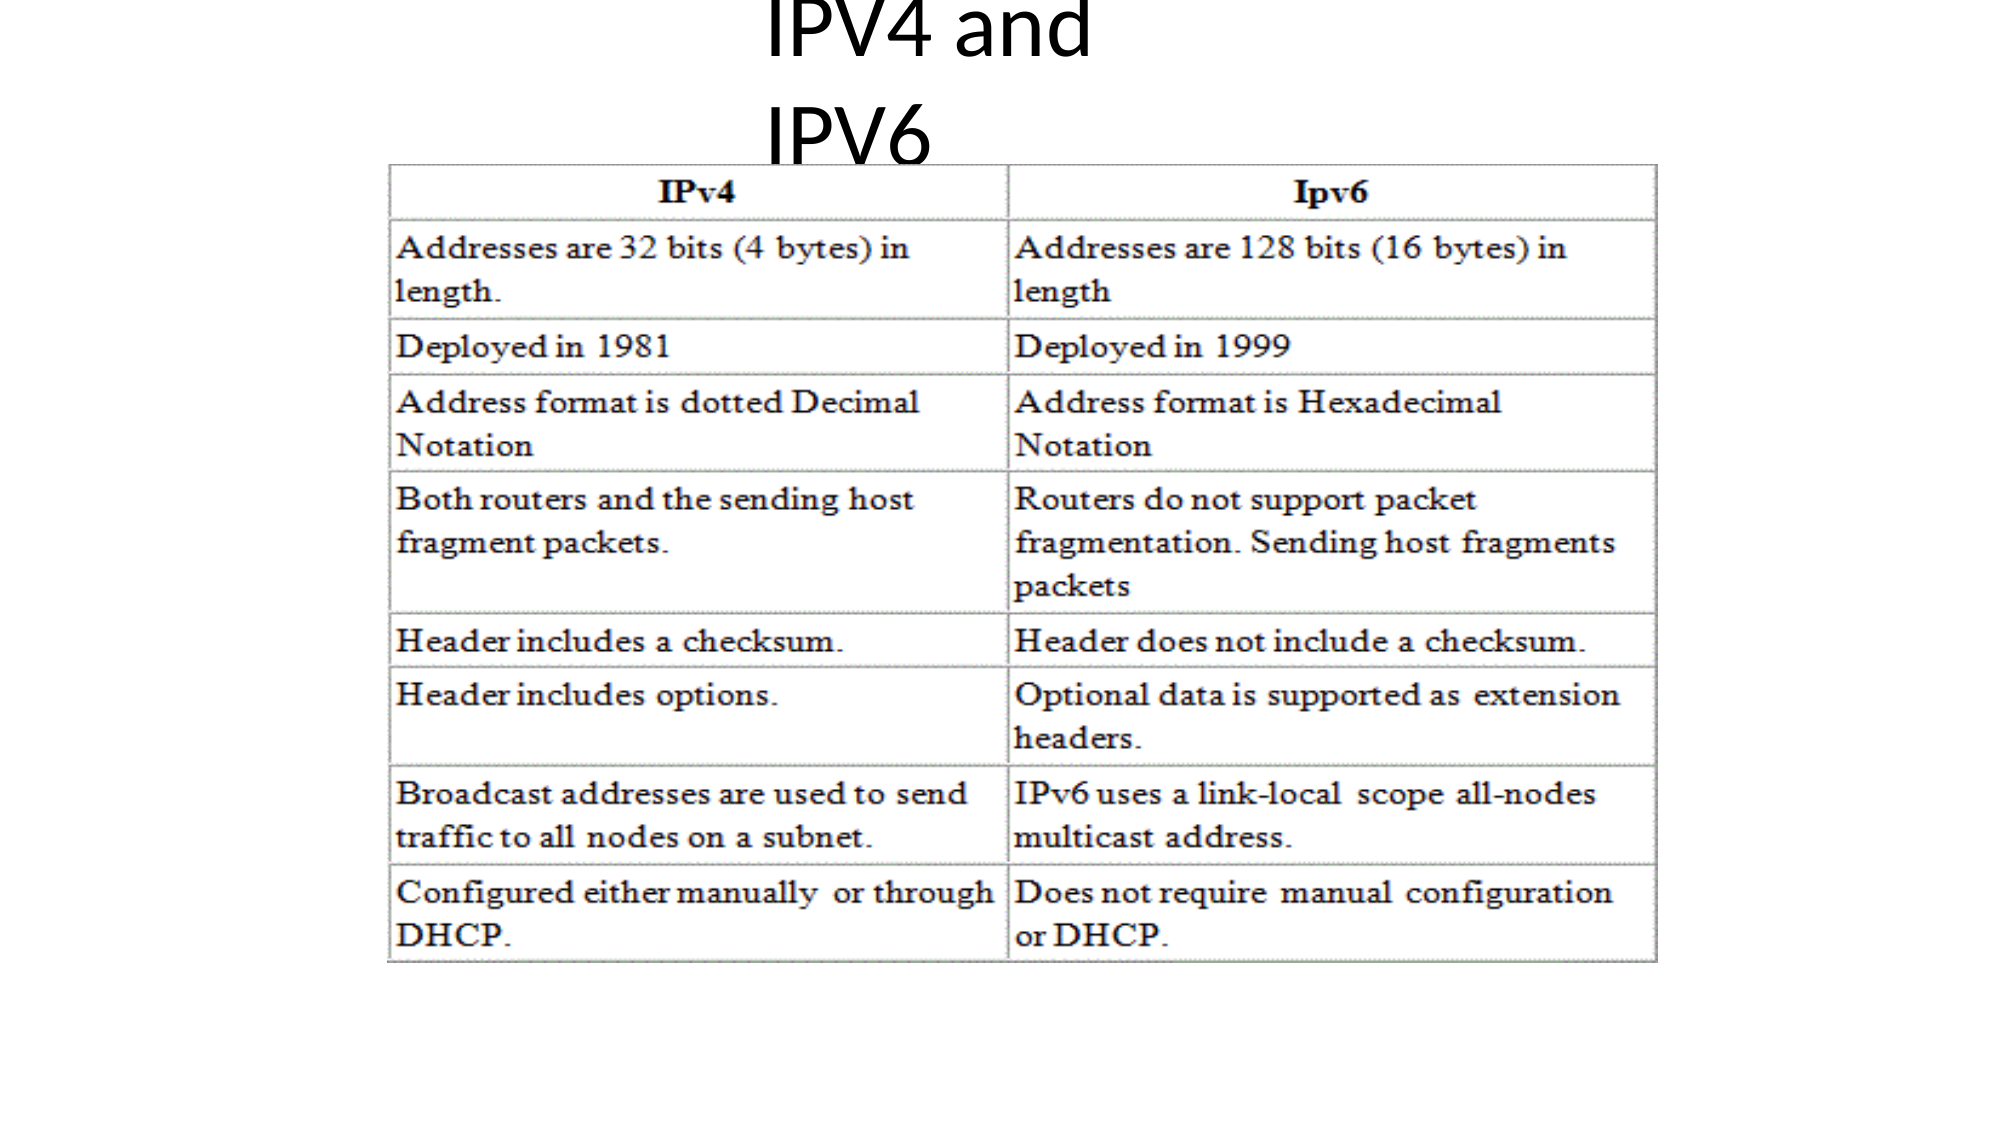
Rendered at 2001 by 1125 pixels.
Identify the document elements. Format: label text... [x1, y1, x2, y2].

text_box [387, 164, 1658, 963]
title IPV4 and IPV6 [762, 0, 1238, 164]
